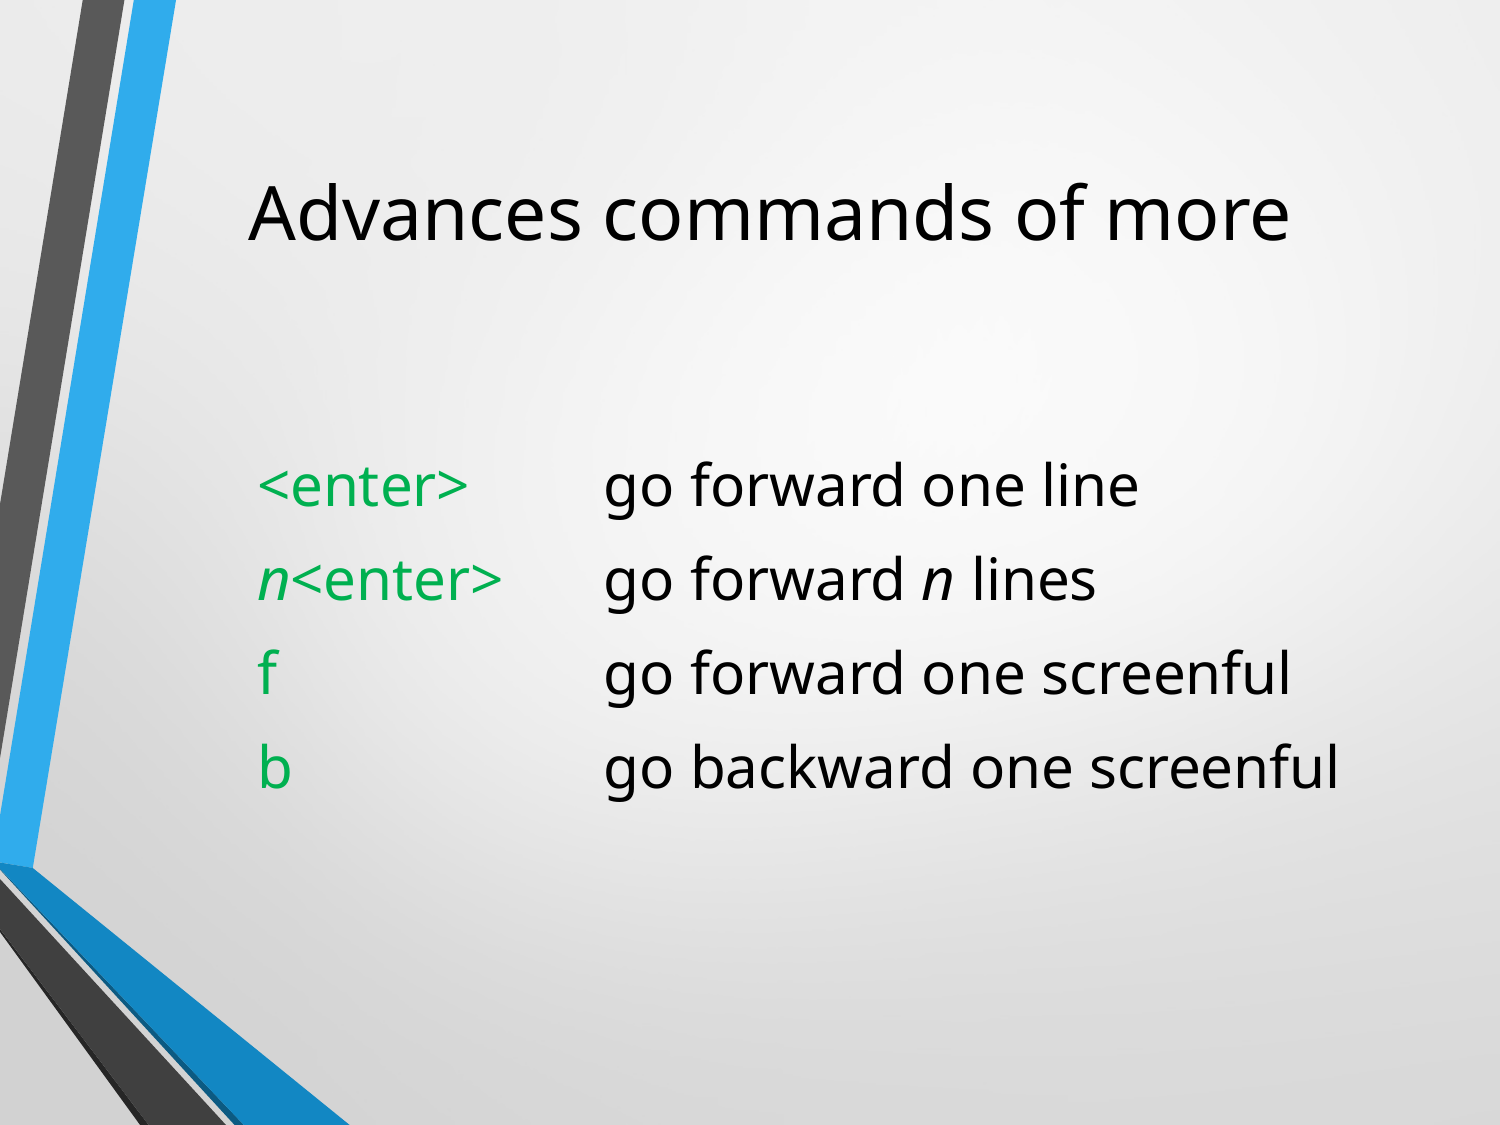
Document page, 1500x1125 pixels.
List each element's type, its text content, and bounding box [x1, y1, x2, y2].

list <enter> go forward one line n<enter> go forward n lines f go forward one screenful b go backward one screenful [242, 349, 1472, 900]
title Advances commands of more [230, 101, 1312, 312]
